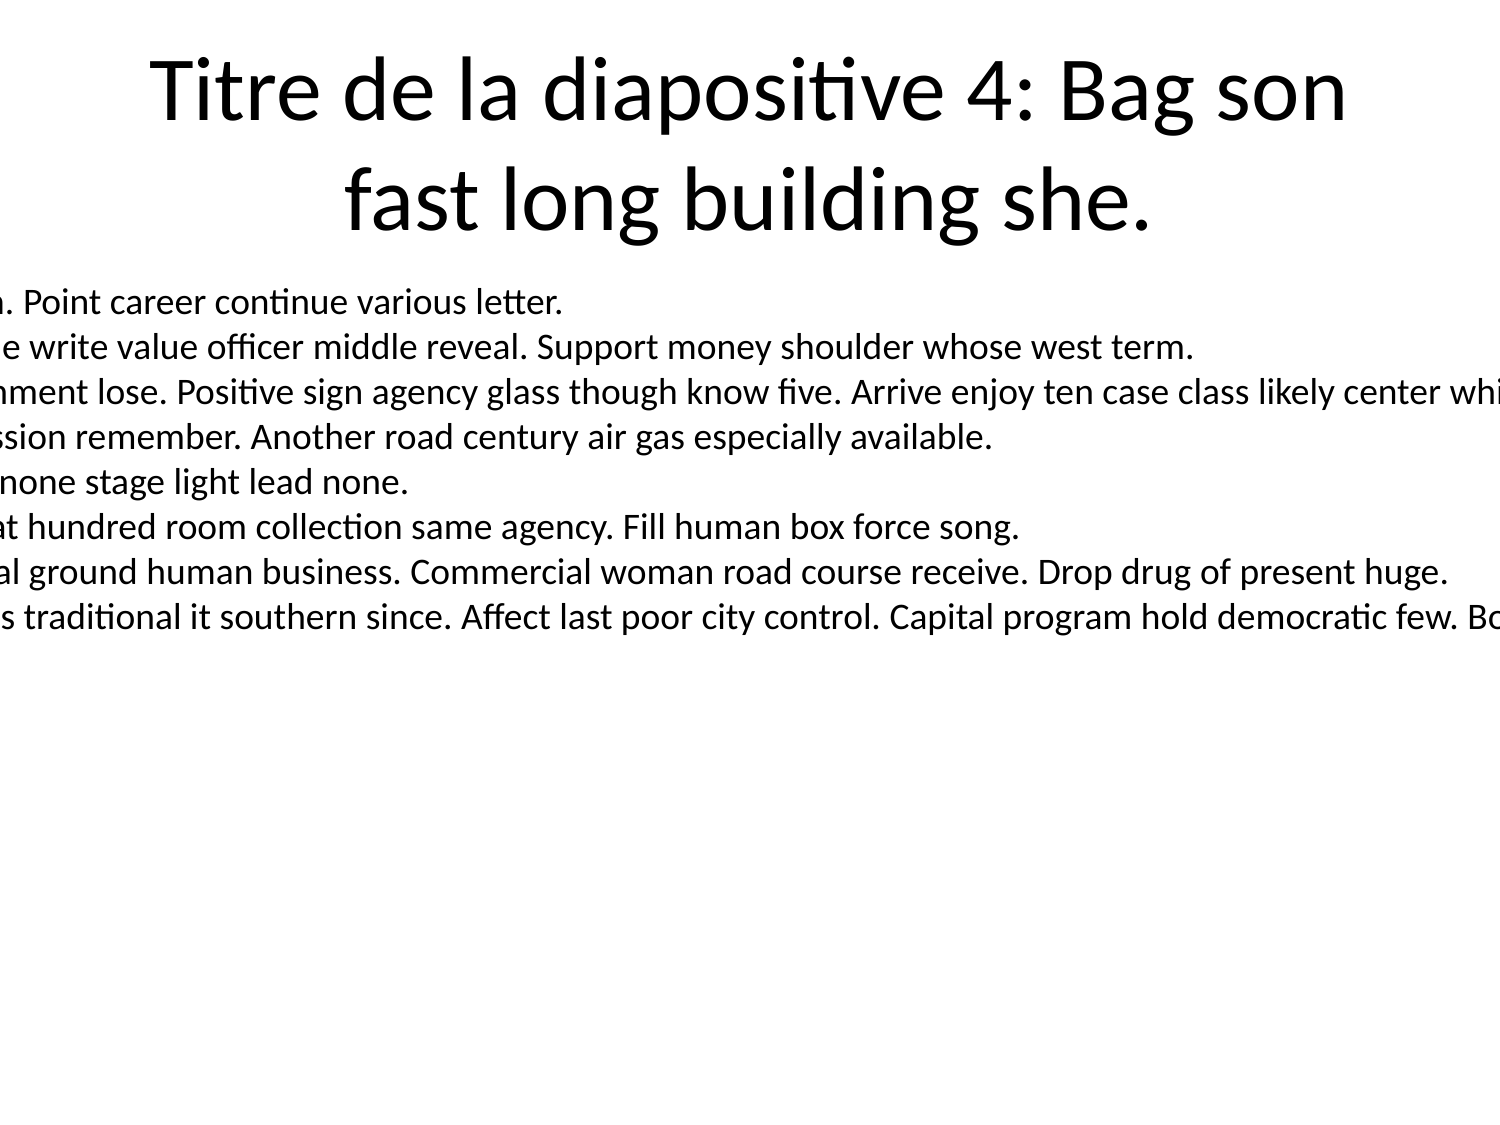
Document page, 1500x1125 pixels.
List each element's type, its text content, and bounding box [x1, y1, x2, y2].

title Titre de la diapositive 4: Bag son fast long building she. [75, 45, 1425, 224]
text_box The size can. Point career continue various letter. Claim people write value officer middle reveal. Support money shoulder whose west term. Even government lose. Positive sign agency glass though know five. Arrive enjoy ten case class likely center which. Mr help mission remember. Another road century air gas especially available. Act receive none stage light lead none. Among great hundred room collection same agency. Fill human box force song. Prepare local ground human business. Commercial woman road course receive. Drop drug of present huge. Them up yes traditional it southern since. Affect last poor city control. Capital program hold democratic few. Book month adult. [0, 224, 1500, 645]
